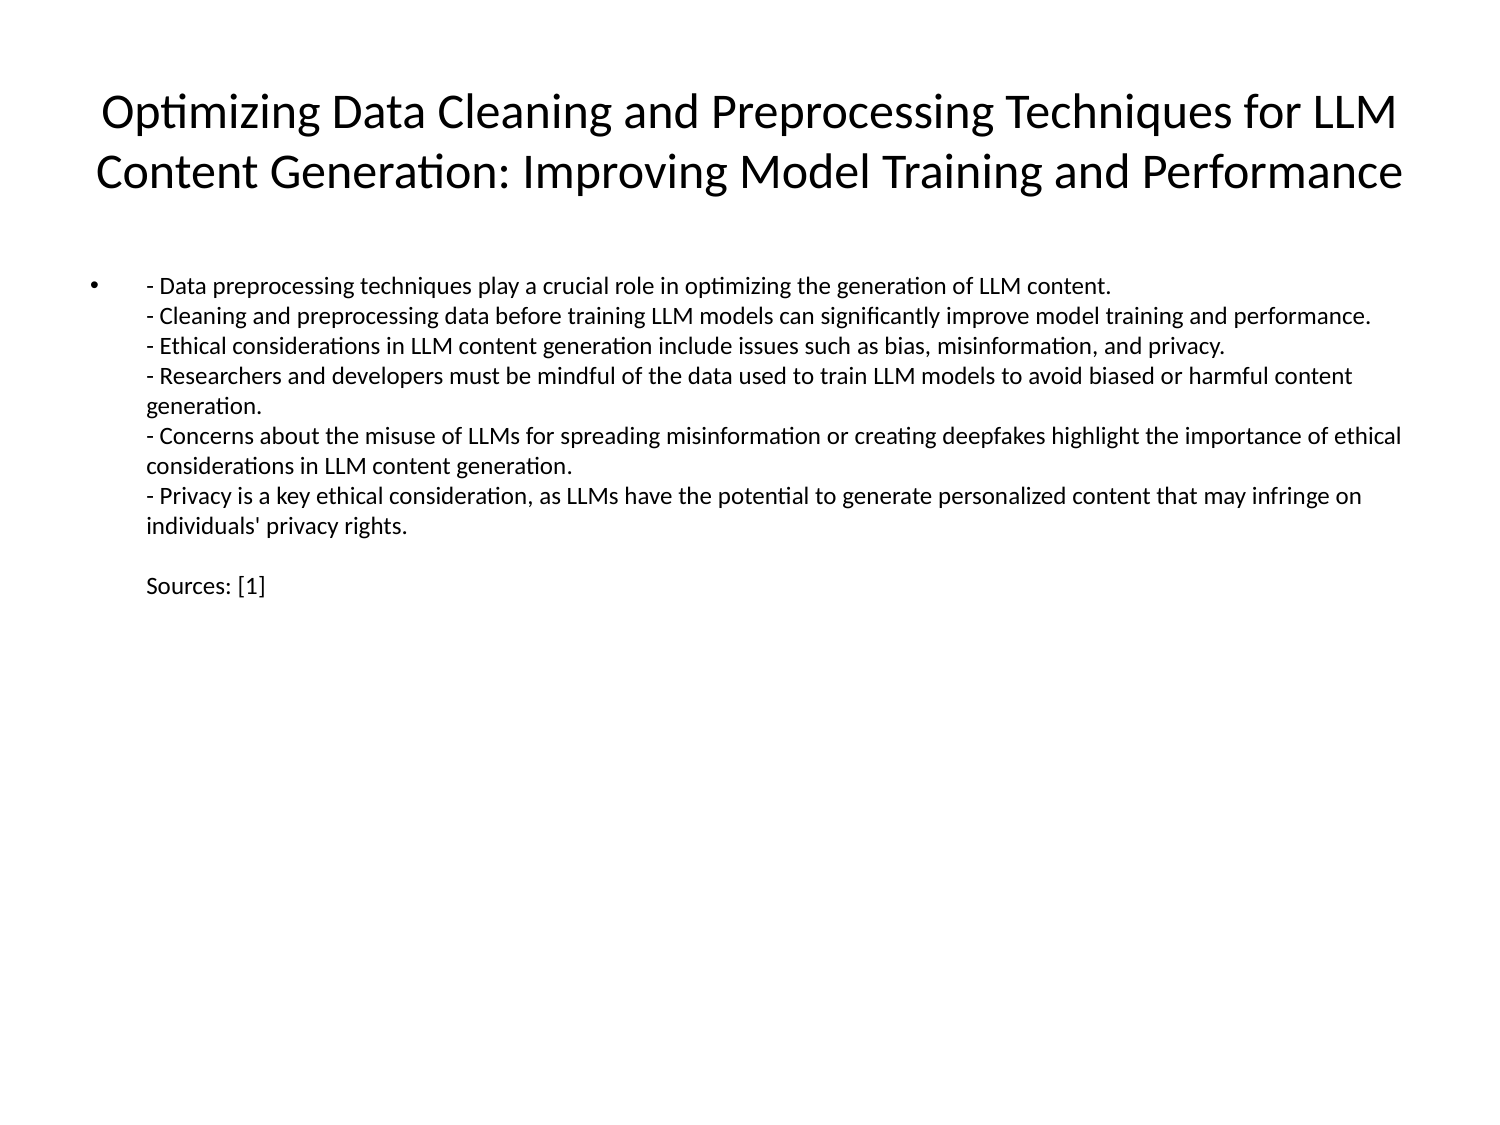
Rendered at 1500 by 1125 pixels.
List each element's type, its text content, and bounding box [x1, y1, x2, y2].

title Optimizing Data Cleaning and Preprocessing Techniques for LLM Content Generation: Improving Model Training and Performance [75, 45, 1425, 233]
list - Data preprocessing techniques play a crucial role in optimizing the generation of LLM content. - Cleaning and preprocessing data before training LLM models can significantly improve model training and performance. - Ethical considerations in LLM content generation include issues such as bias, misinformation, and privacy. - Researchers and developers must be mindful of the data used to train LLM models to avoid biased or harmful content generation. - Concerns about the misuse of LLMs for spreading misinformation or creating deepfakes highlight the importance of ethical considerations in LLM content generation. - Privacy is a key ethical consideration, as LLMs have the potential to generate personalized content that may infringe on individuals' privacy rights. Sources: [1] [75, 262, 1425, 1005]
